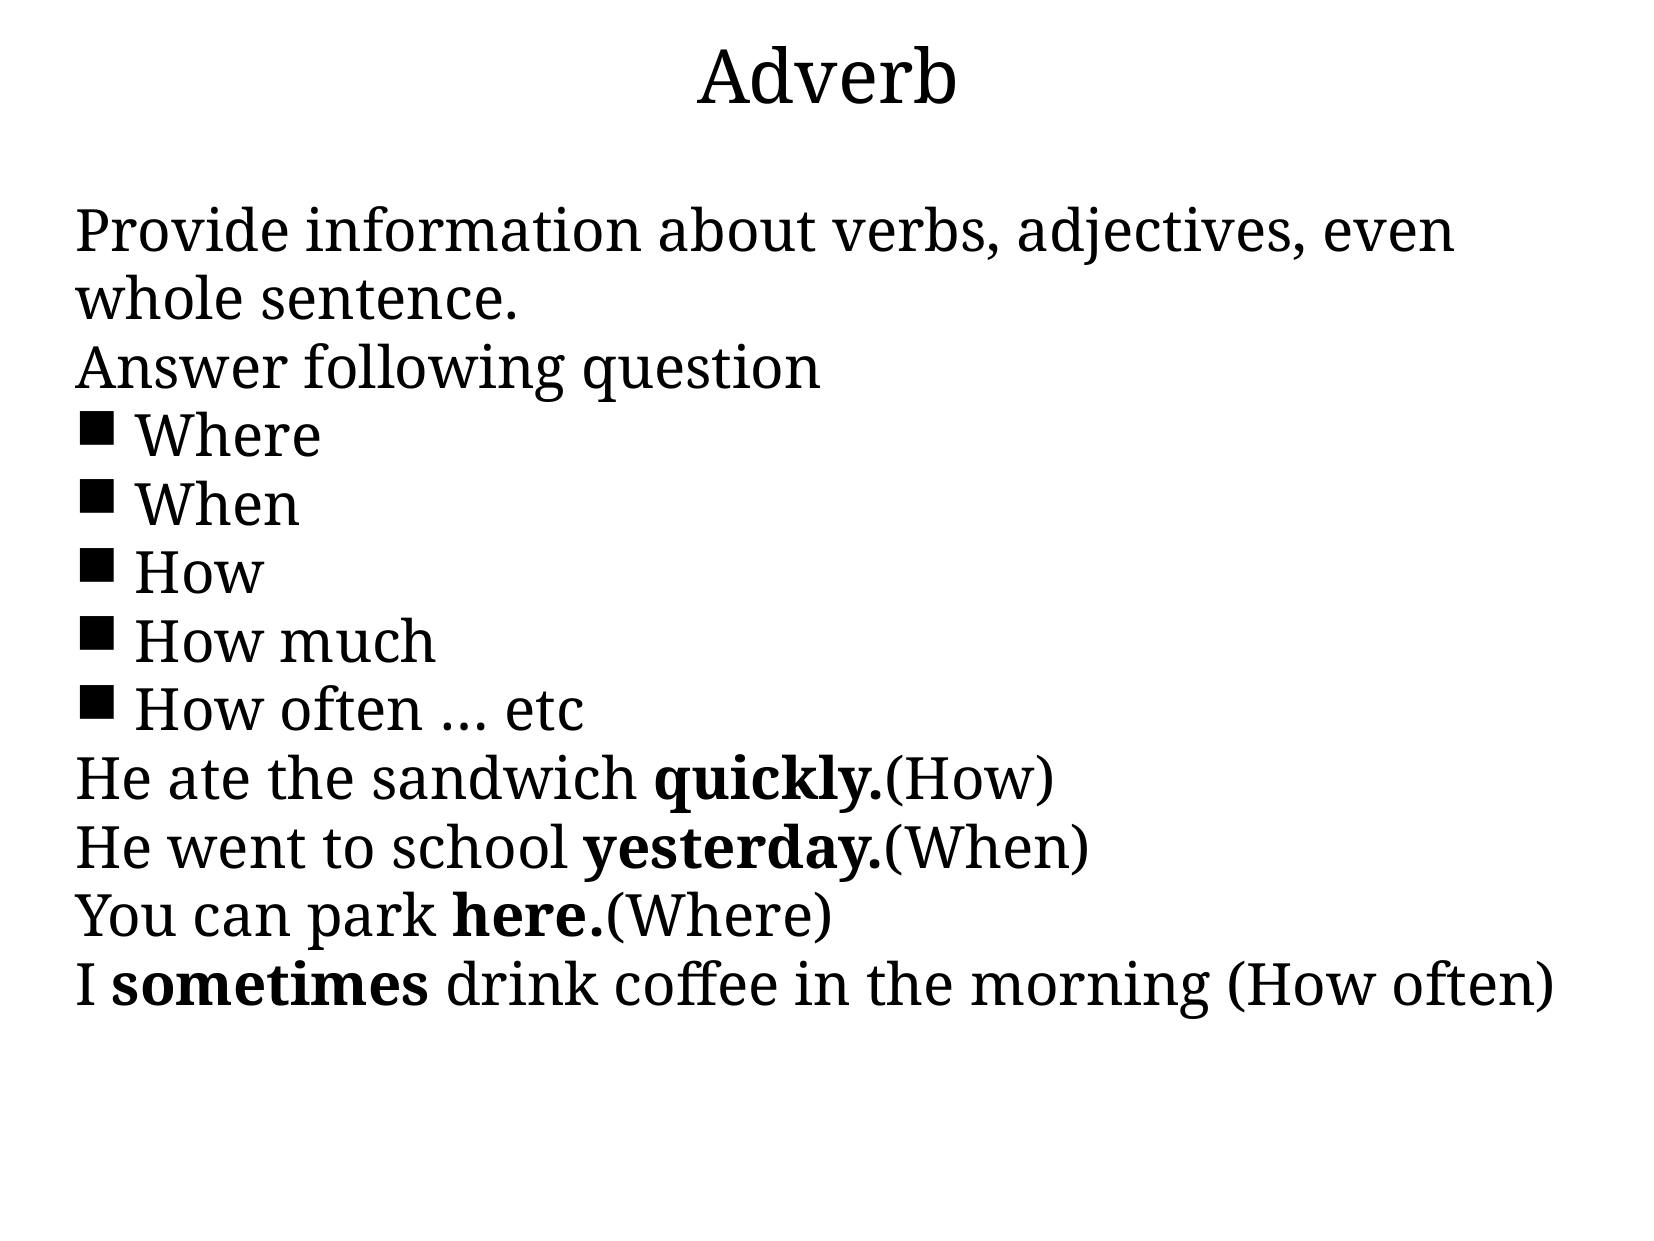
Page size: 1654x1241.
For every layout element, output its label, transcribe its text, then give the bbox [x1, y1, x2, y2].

text_box Adverb [82, 17, 1575, 135]
text_box Provide information about verbs, adjectives, even whole sentence. Answer following question Where When How How much How often … etc He ate the sandwich quickly.(How) He went to school yesterday.(When) You can park here.(Where) I sometimes drink coffee in the morning (How often) [74, 195, 1563, 1215]
